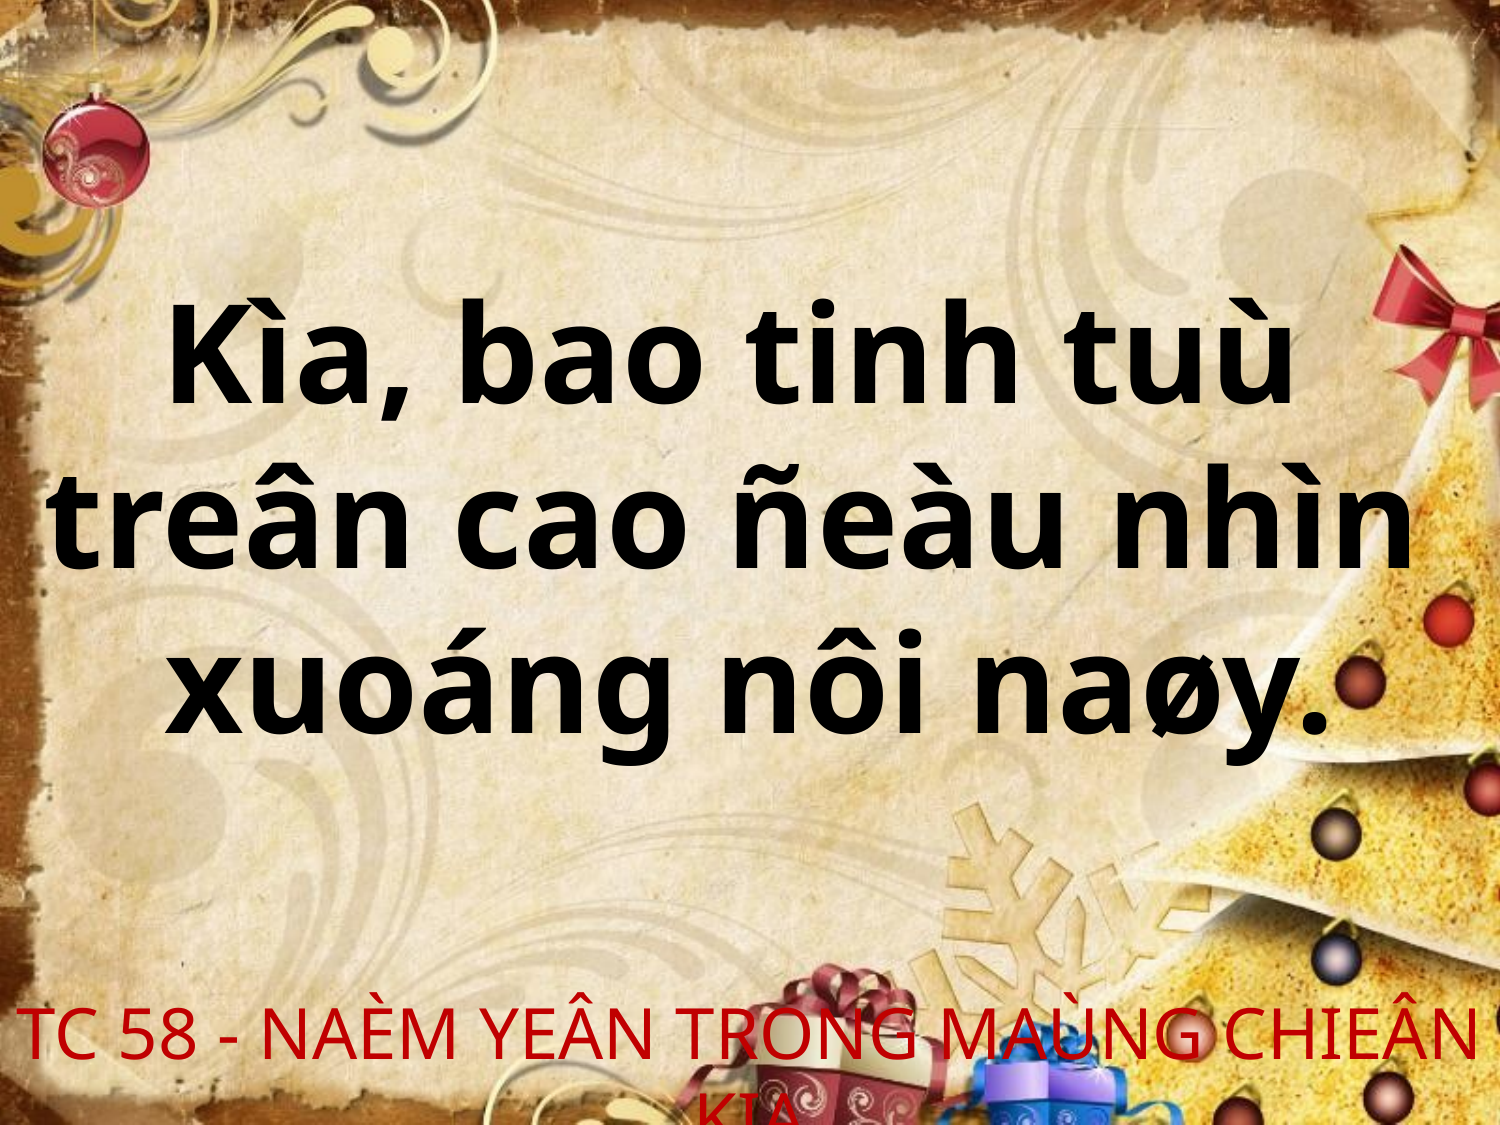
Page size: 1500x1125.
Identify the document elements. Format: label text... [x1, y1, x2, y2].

text_box TC 58 - NAÈM YEÂN TRONG MAÙNG CHIEÂN KIA [0, 981, 1500, 1125]
picture [0, 0, 1500, 258]
text_box Kìa, bao tinh tuù treân cao ñeàu nhìn xuoáng nôi naøy. [0, 258, 1500, 768]
picture [0, 768, 1500, 981]
